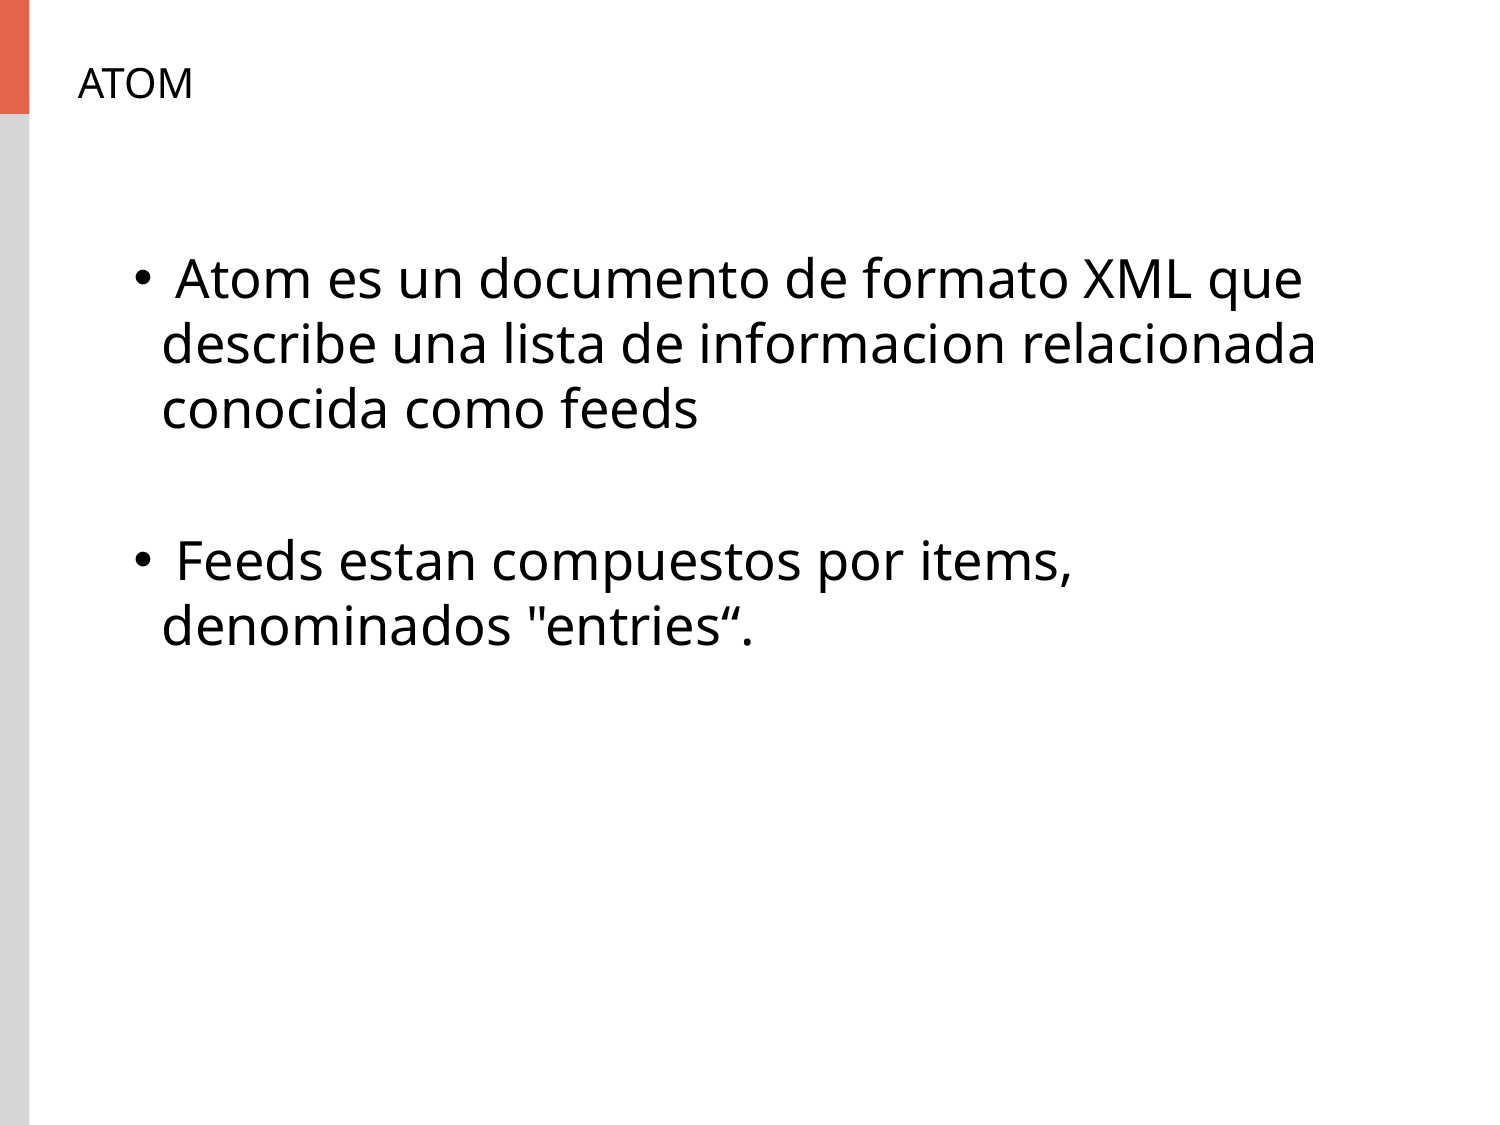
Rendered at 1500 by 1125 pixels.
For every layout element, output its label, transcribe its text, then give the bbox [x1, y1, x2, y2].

list Atom es un documento de formato XML que describe una lista de informacion relacionada conocida como feeds Feeds estan compuestos por items, denominados "entries“. [118, 237, 1413, 988]
title ATOM [78, 56, 1464, 106]
